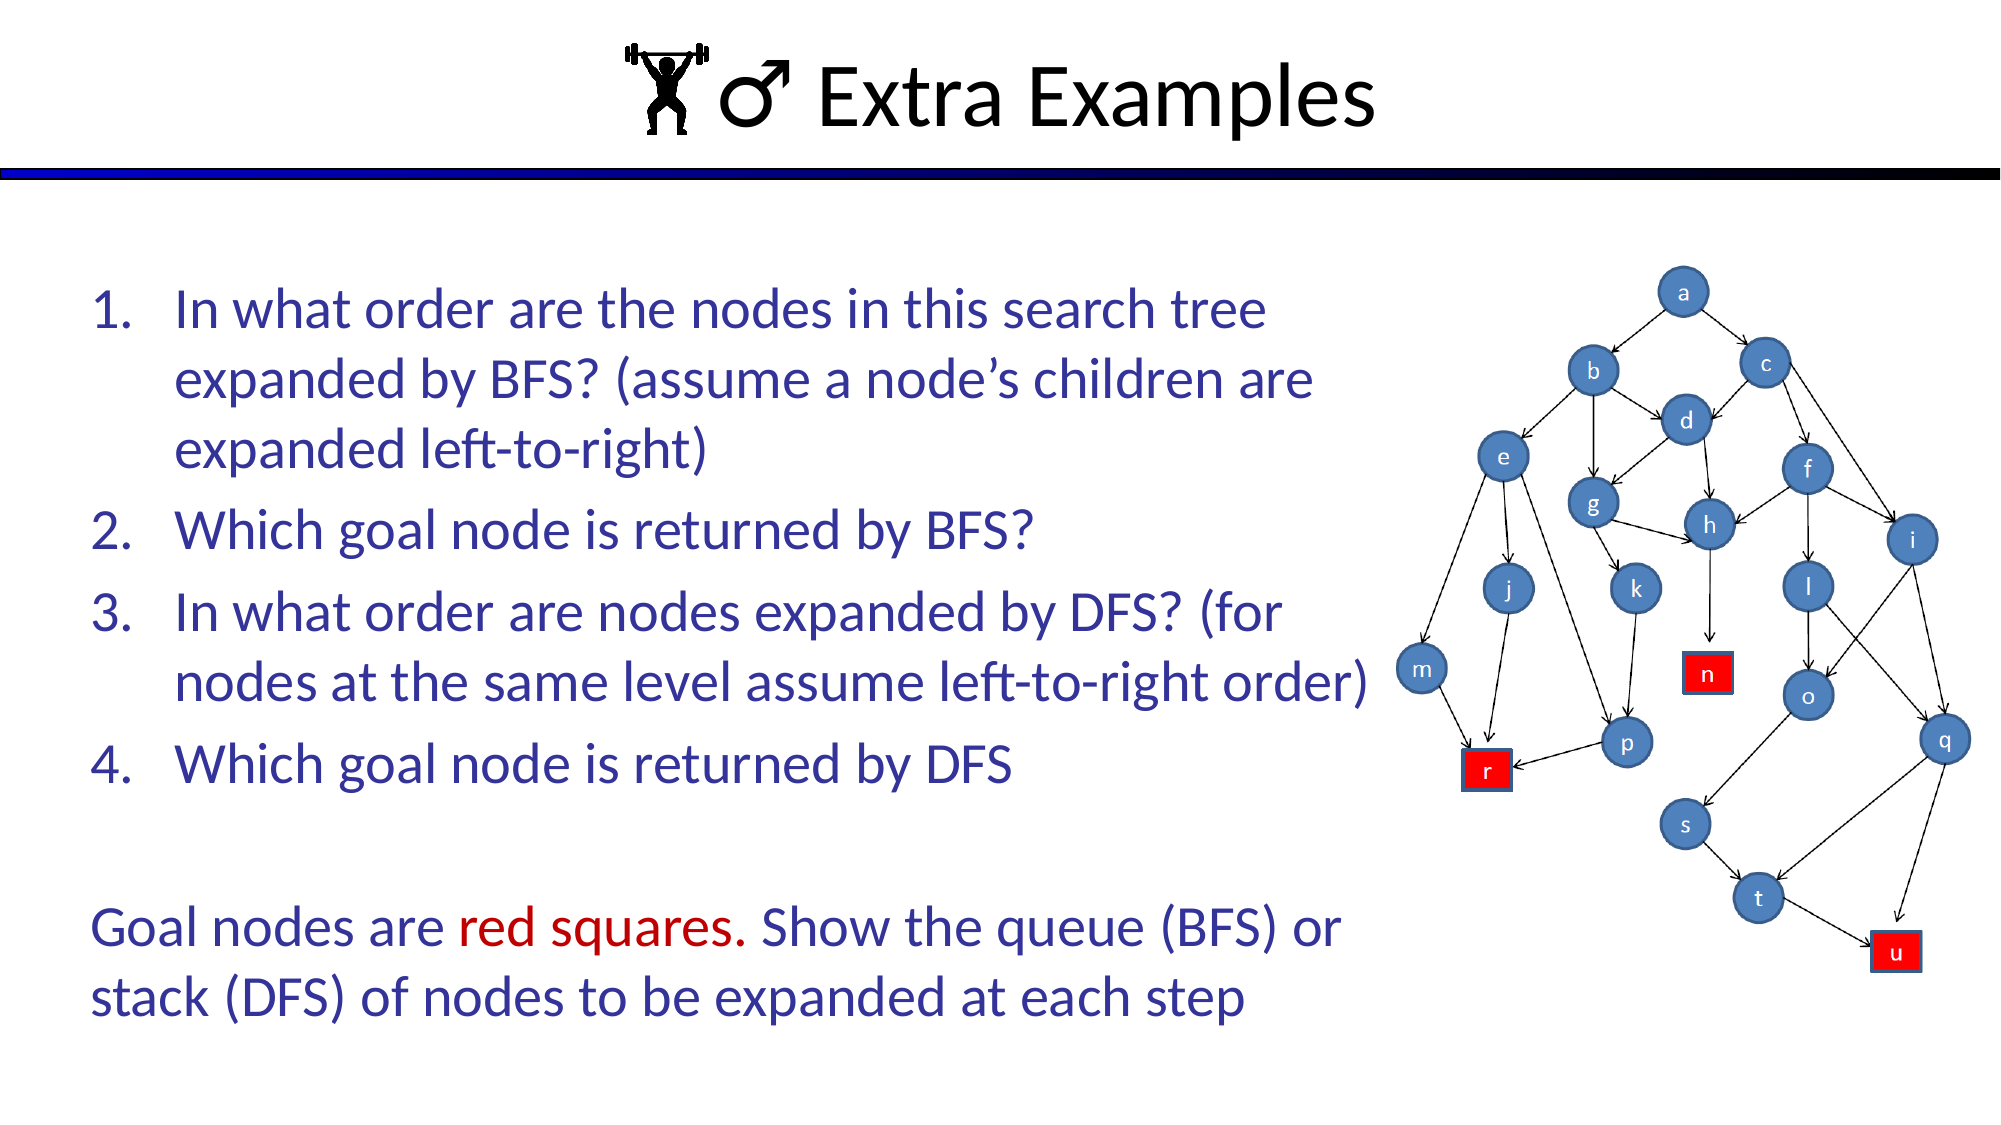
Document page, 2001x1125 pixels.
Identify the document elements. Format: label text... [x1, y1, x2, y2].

title 🏋️‍♂️ Extra Examples [0, 0, 2000, 184]
list In what order are the nodes in this search tree expanded by BFS? (assume a node’s children are expanded left-to-right) Which goal node is returned by BFS? In what order are nodes expanded by DFS? (for nodes at the same level assume left-to-right order) Which goal node is returned by DFS Goal nodes are red squares. Show the queue (BFS) or stack (DFS) of nodes to be expanded at each step [74, 262, 1401, 1063]
picture [1387, 249, 1978, 988]
